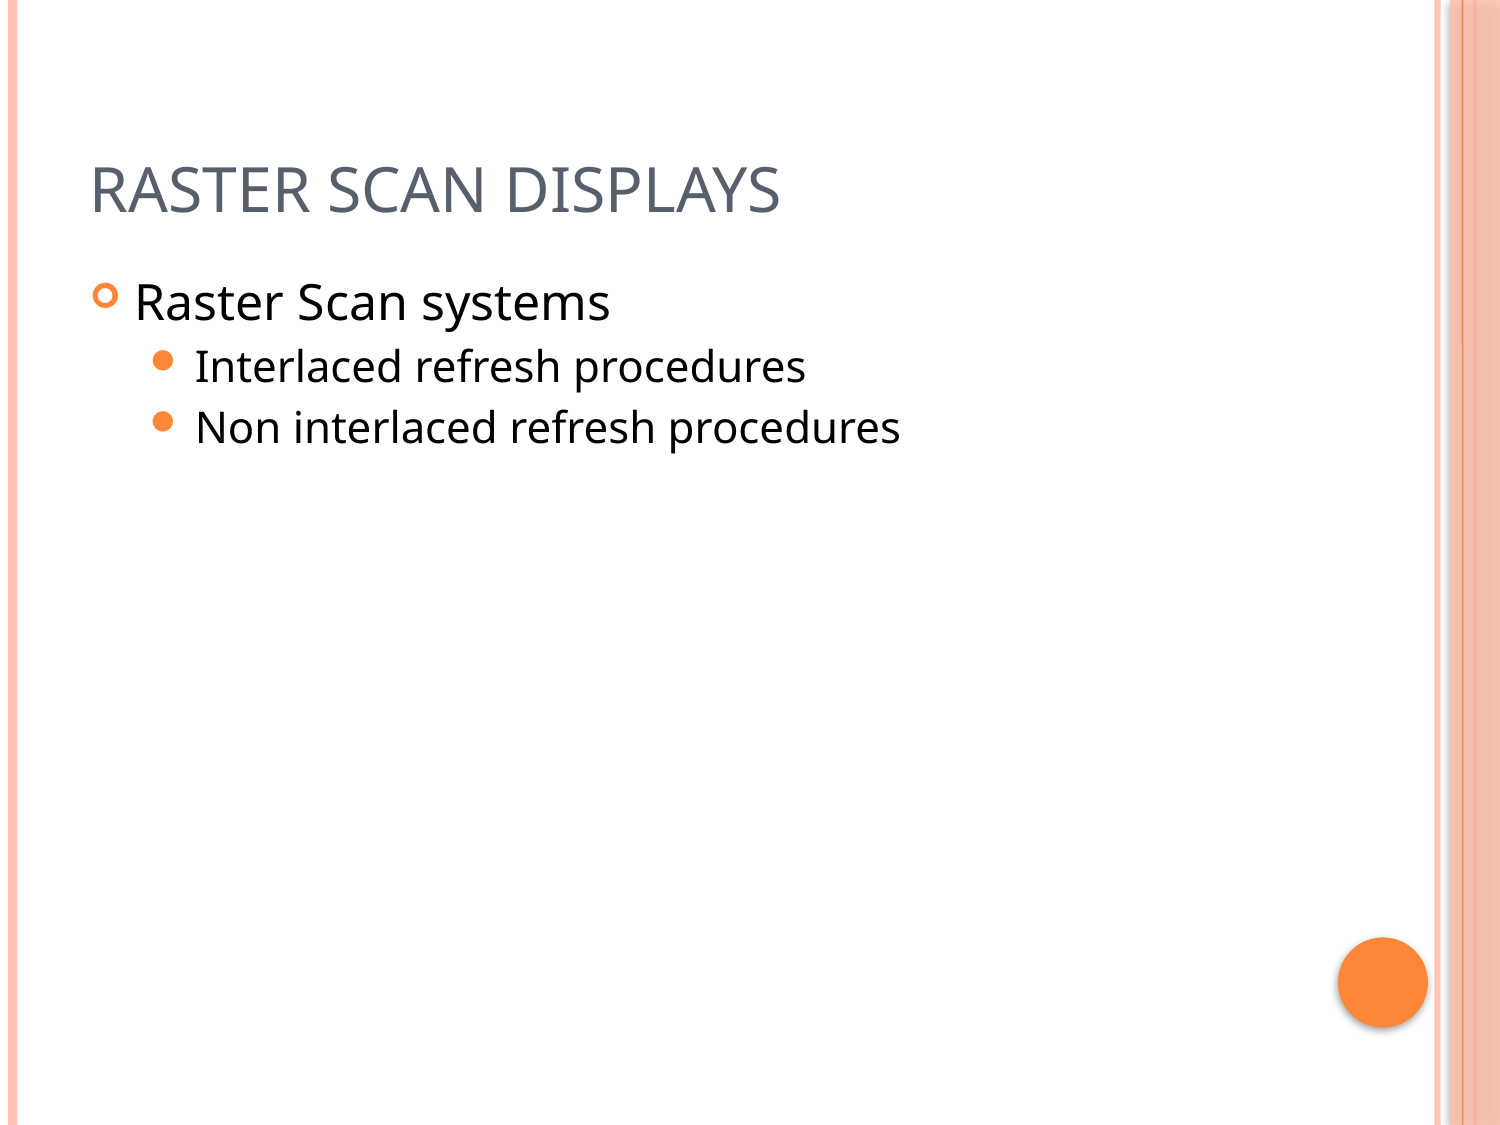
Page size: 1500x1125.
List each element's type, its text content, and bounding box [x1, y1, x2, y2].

list Raster Scan systems Interlaced refresh procedures Non interlaced refresh procedures [75, 262, 1300, 1062]
title Raster Scan Displays [75, 45, 1300, 233]
